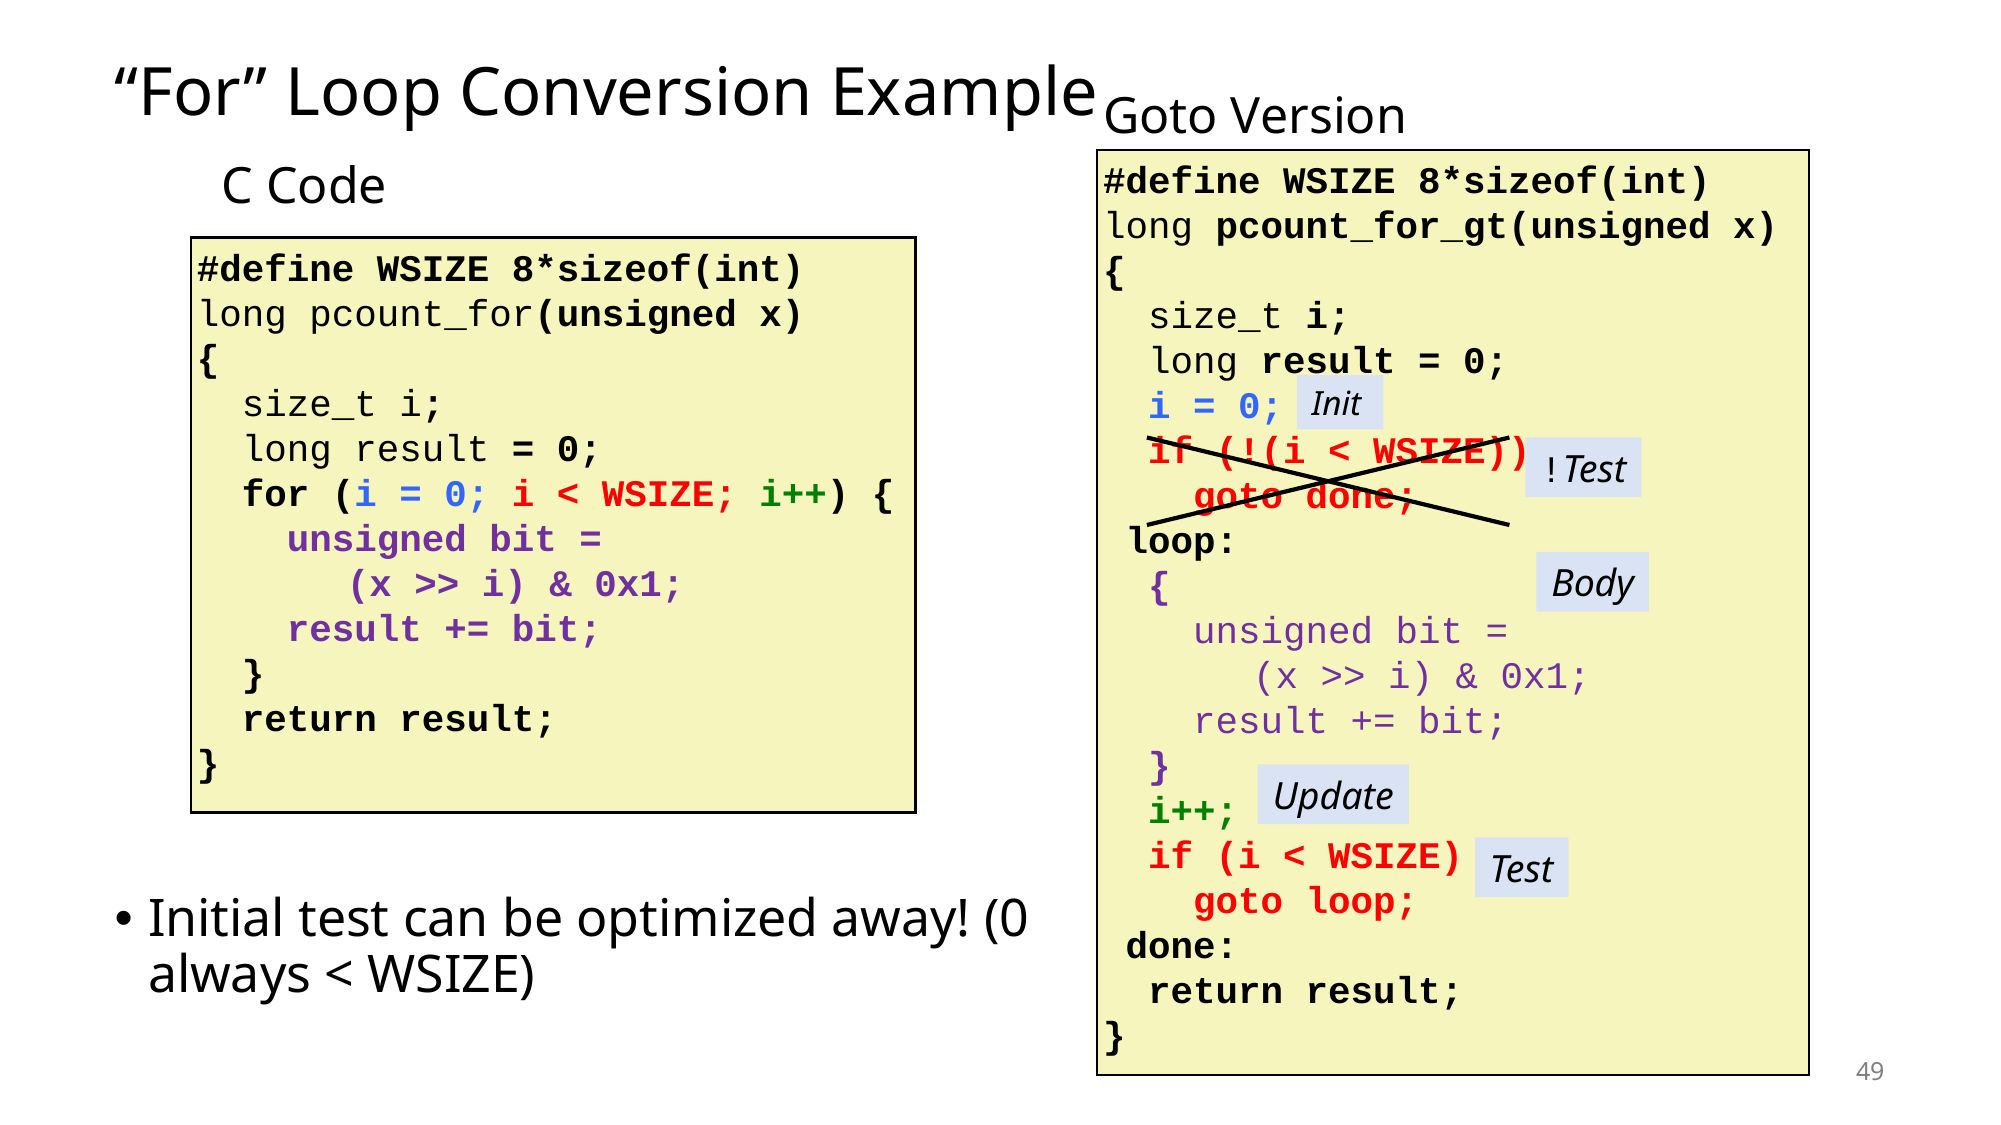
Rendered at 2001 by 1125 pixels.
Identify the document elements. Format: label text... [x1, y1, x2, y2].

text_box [1146, 437, 1510, 525]
list Initial test can be optimized away! (0 always < WSIZE) [99, 884, 1061, 1013]
text_box #define WSIZE 8*sizeof(int) long pcount_for(unsigned x) { size_t i; long result = 0; for (i = 0; i < WSIZE; i++) { unsigned bit = (x >> i) & 0x1; result += bit; } return result; } [190, 237, 916, 813]
text_box Update [1257, 764, 1409, 825]
text_box Body [1536, 551, 1649, 612]
text_box Test [1474, 837, 1569, 898]
text_box Goto Version [1096, 77, 1526, 149]
slide_number 49 [1749, 1042, 1900, 1103]
text_box #define WSIZE 8*sizeof(int) long pcount_for_gt(unsigned x) { size_t i; long result = 0; i = 0; if (!(i < WSIZE)) goto done; loop: { unsigned bit = (x >> i) & 0x1; result += bit; } i++; if (i < WSIZE) goto loop; done: return result; } [1096, 149, 1810, 1075]
text_box !Test [1525, 437, 1642, 498]
text_box Init [1296, 374, 1384, 430]
text_box C Code [215, 150, 645, 220]
title “For” Loop Conversion Example [99, 37, 1900, 150]
